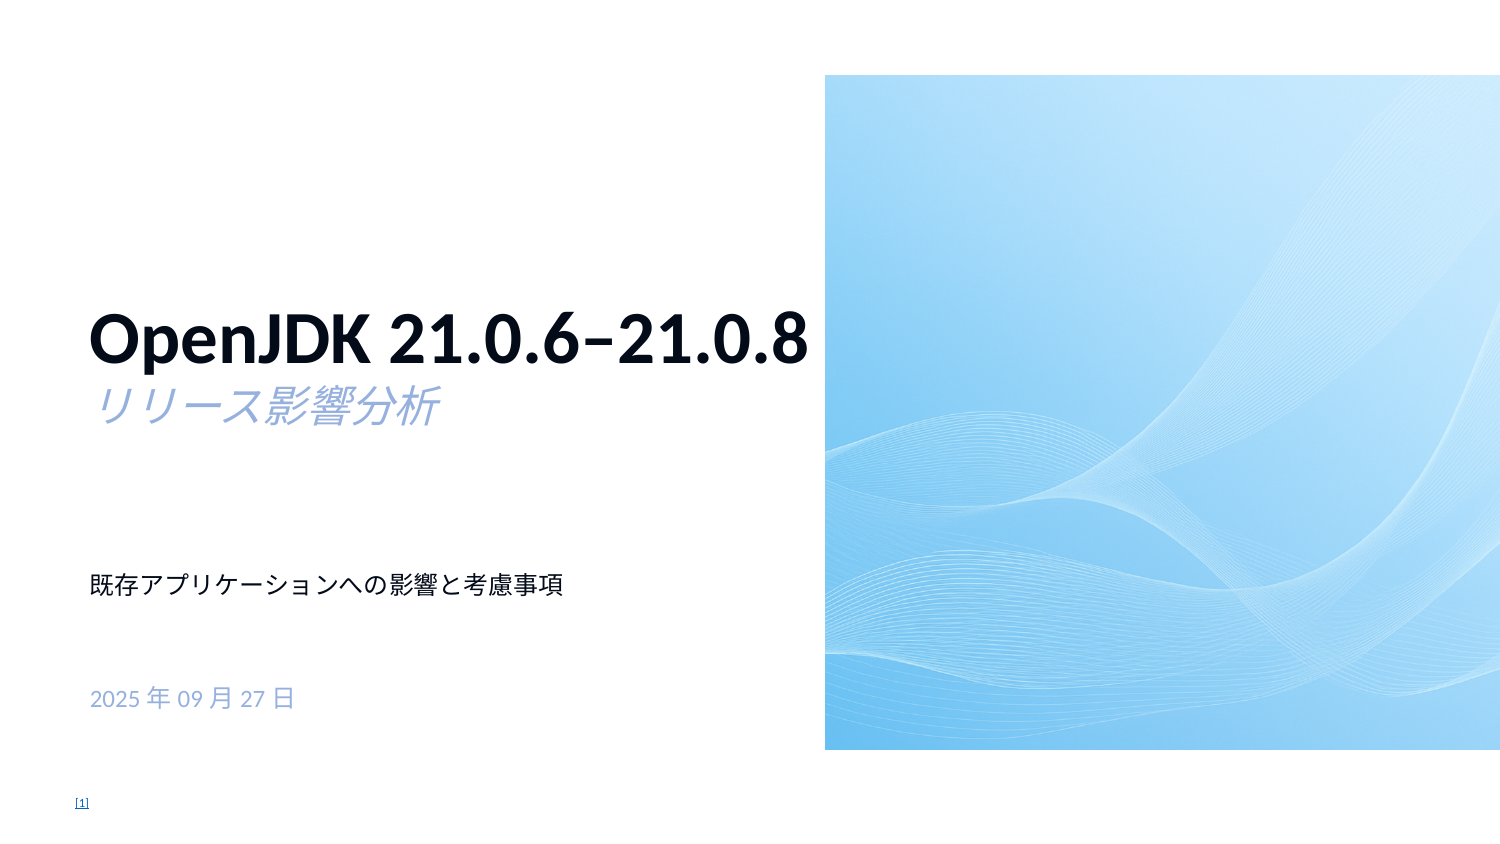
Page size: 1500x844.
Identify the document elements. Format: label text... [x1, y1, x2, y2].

text_box 2025年09月27日 [74, 659, 824, 735]
text_box OpenJDK 21.0.6–21.0.8 リリース影響分析 [74, 209, 824, 510]
picture [824, 74, 1500, 750]
text_box [1] [74, 783, 1425, 822]
text_box 既存アプリケーションへの影響と考慮事項 [74, 524, 824, 645]
